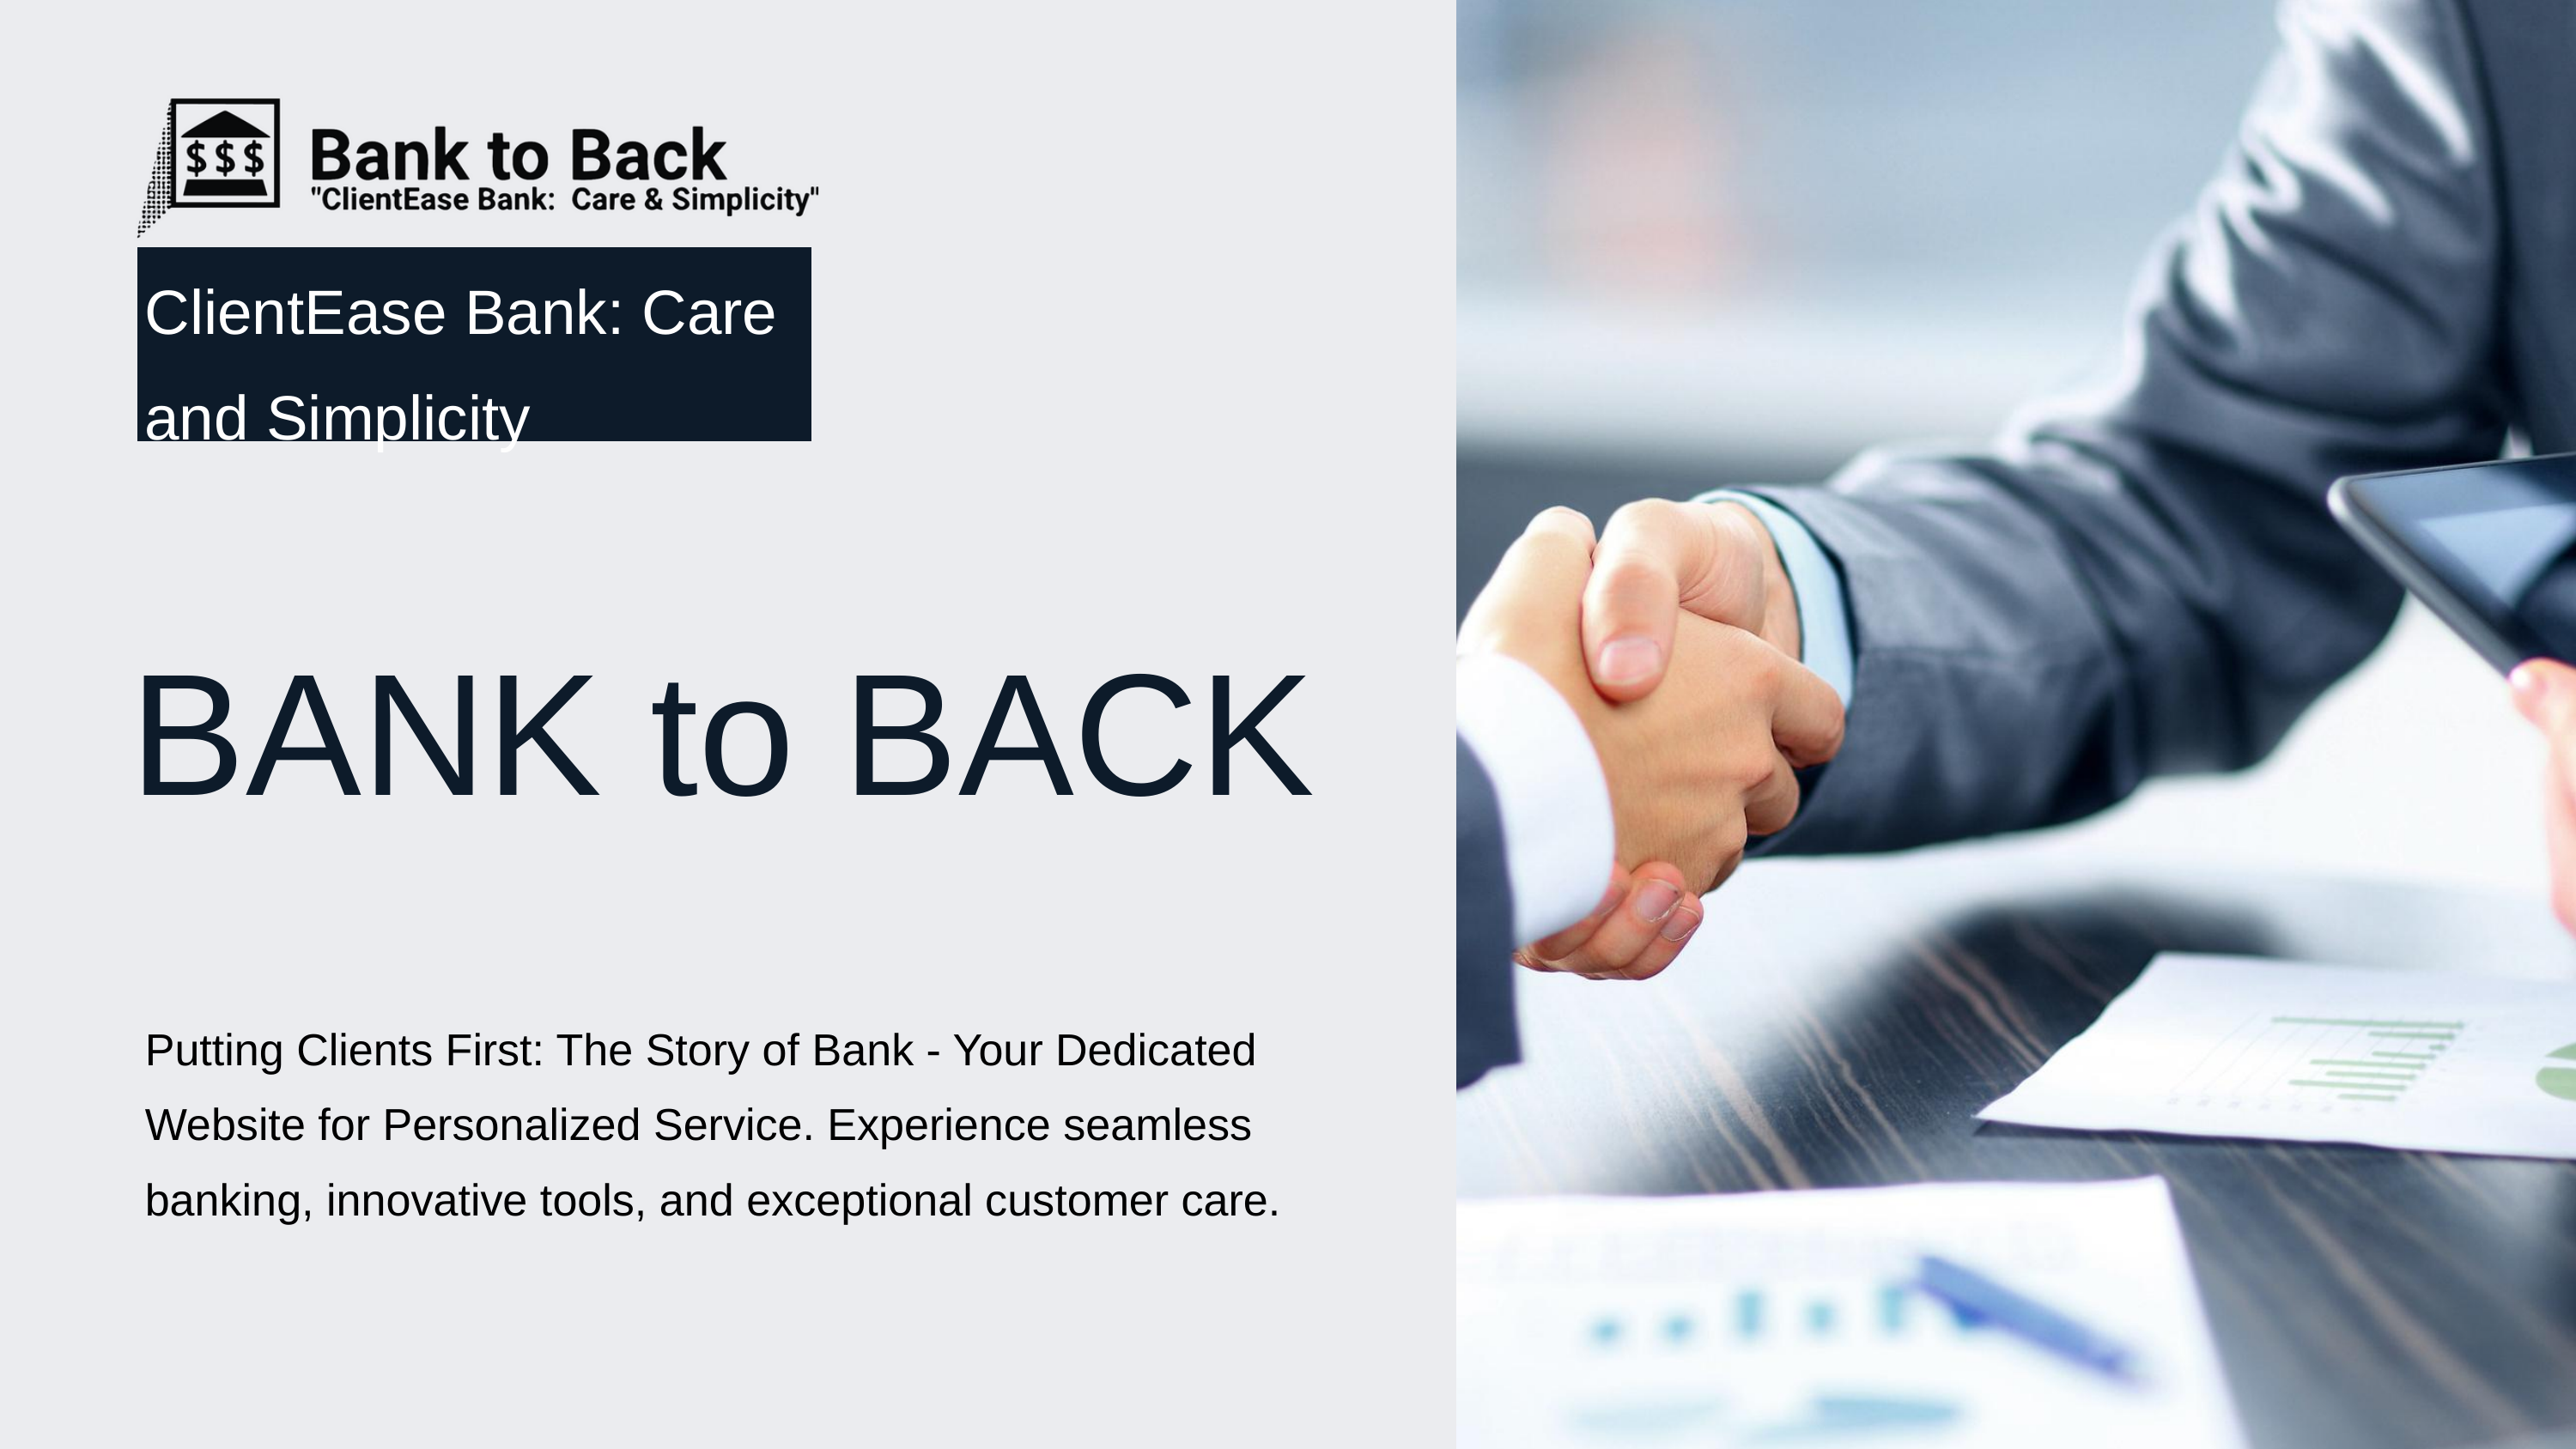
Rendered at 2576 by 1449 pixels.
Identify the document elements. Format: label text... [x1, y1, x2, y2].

picture [1455, 0, 2576, 1449]
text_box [137, 71, 811, 622]
text_box BANK to BACK [130, 579, 1323, 830]
text_box Putting Clients First: The Story of Bank - Your Dedicated Website for Personalized Service. Experience seamless banking, innovative tools, and exceptional customer care. [144, 961, 1342, 1225]
